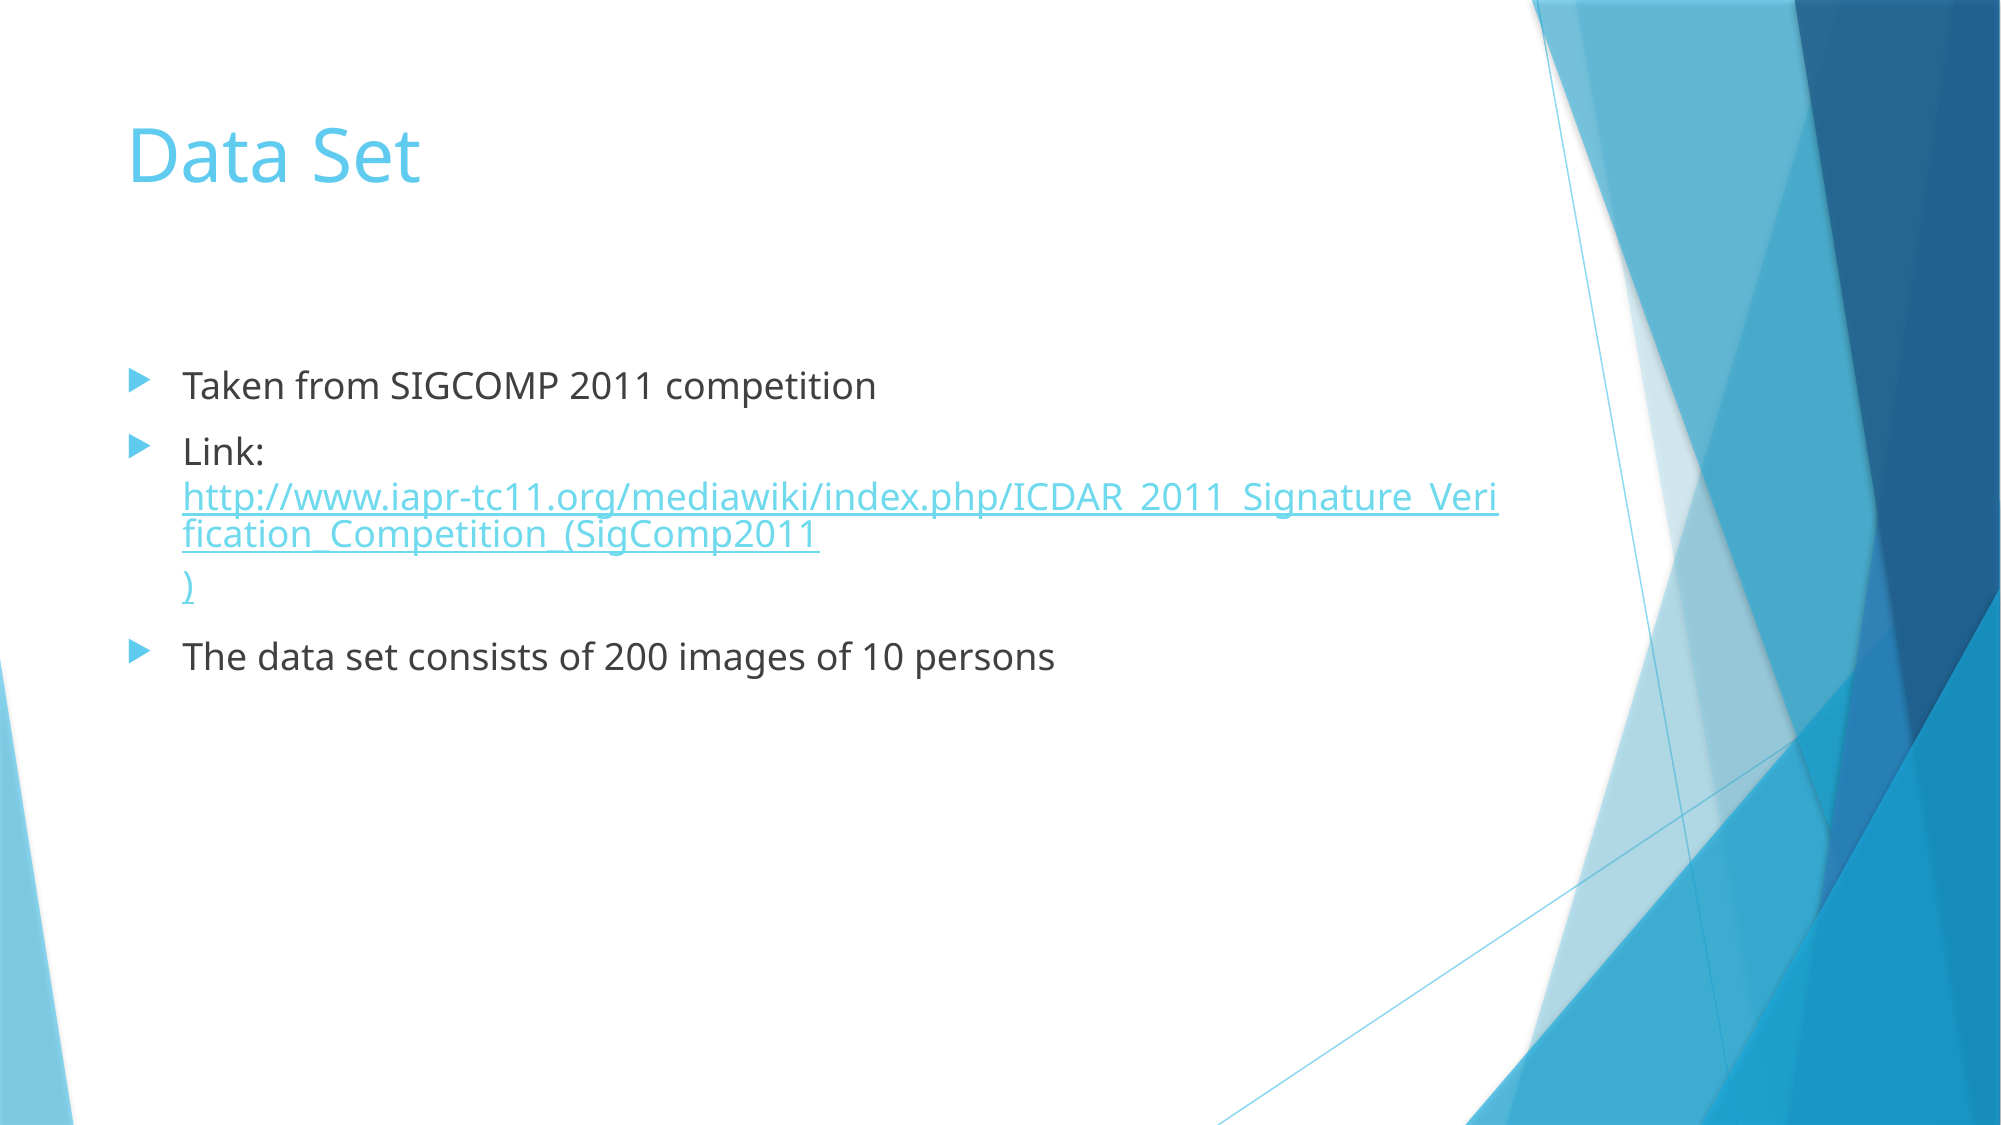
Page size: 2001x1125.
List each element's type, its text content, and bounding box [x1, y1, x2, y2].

list Taken from SIGCOMP 2011 competition Link: http://www.iapr-tc11.org/mediawiki/index.php/ICDAR_2011_Signature_Verification_Competition_(SigComp2011) The data set consists of 200 images of 10 persons [111, 354, 1522, 992]
title Data Set [111, 99, 1522, 317]
